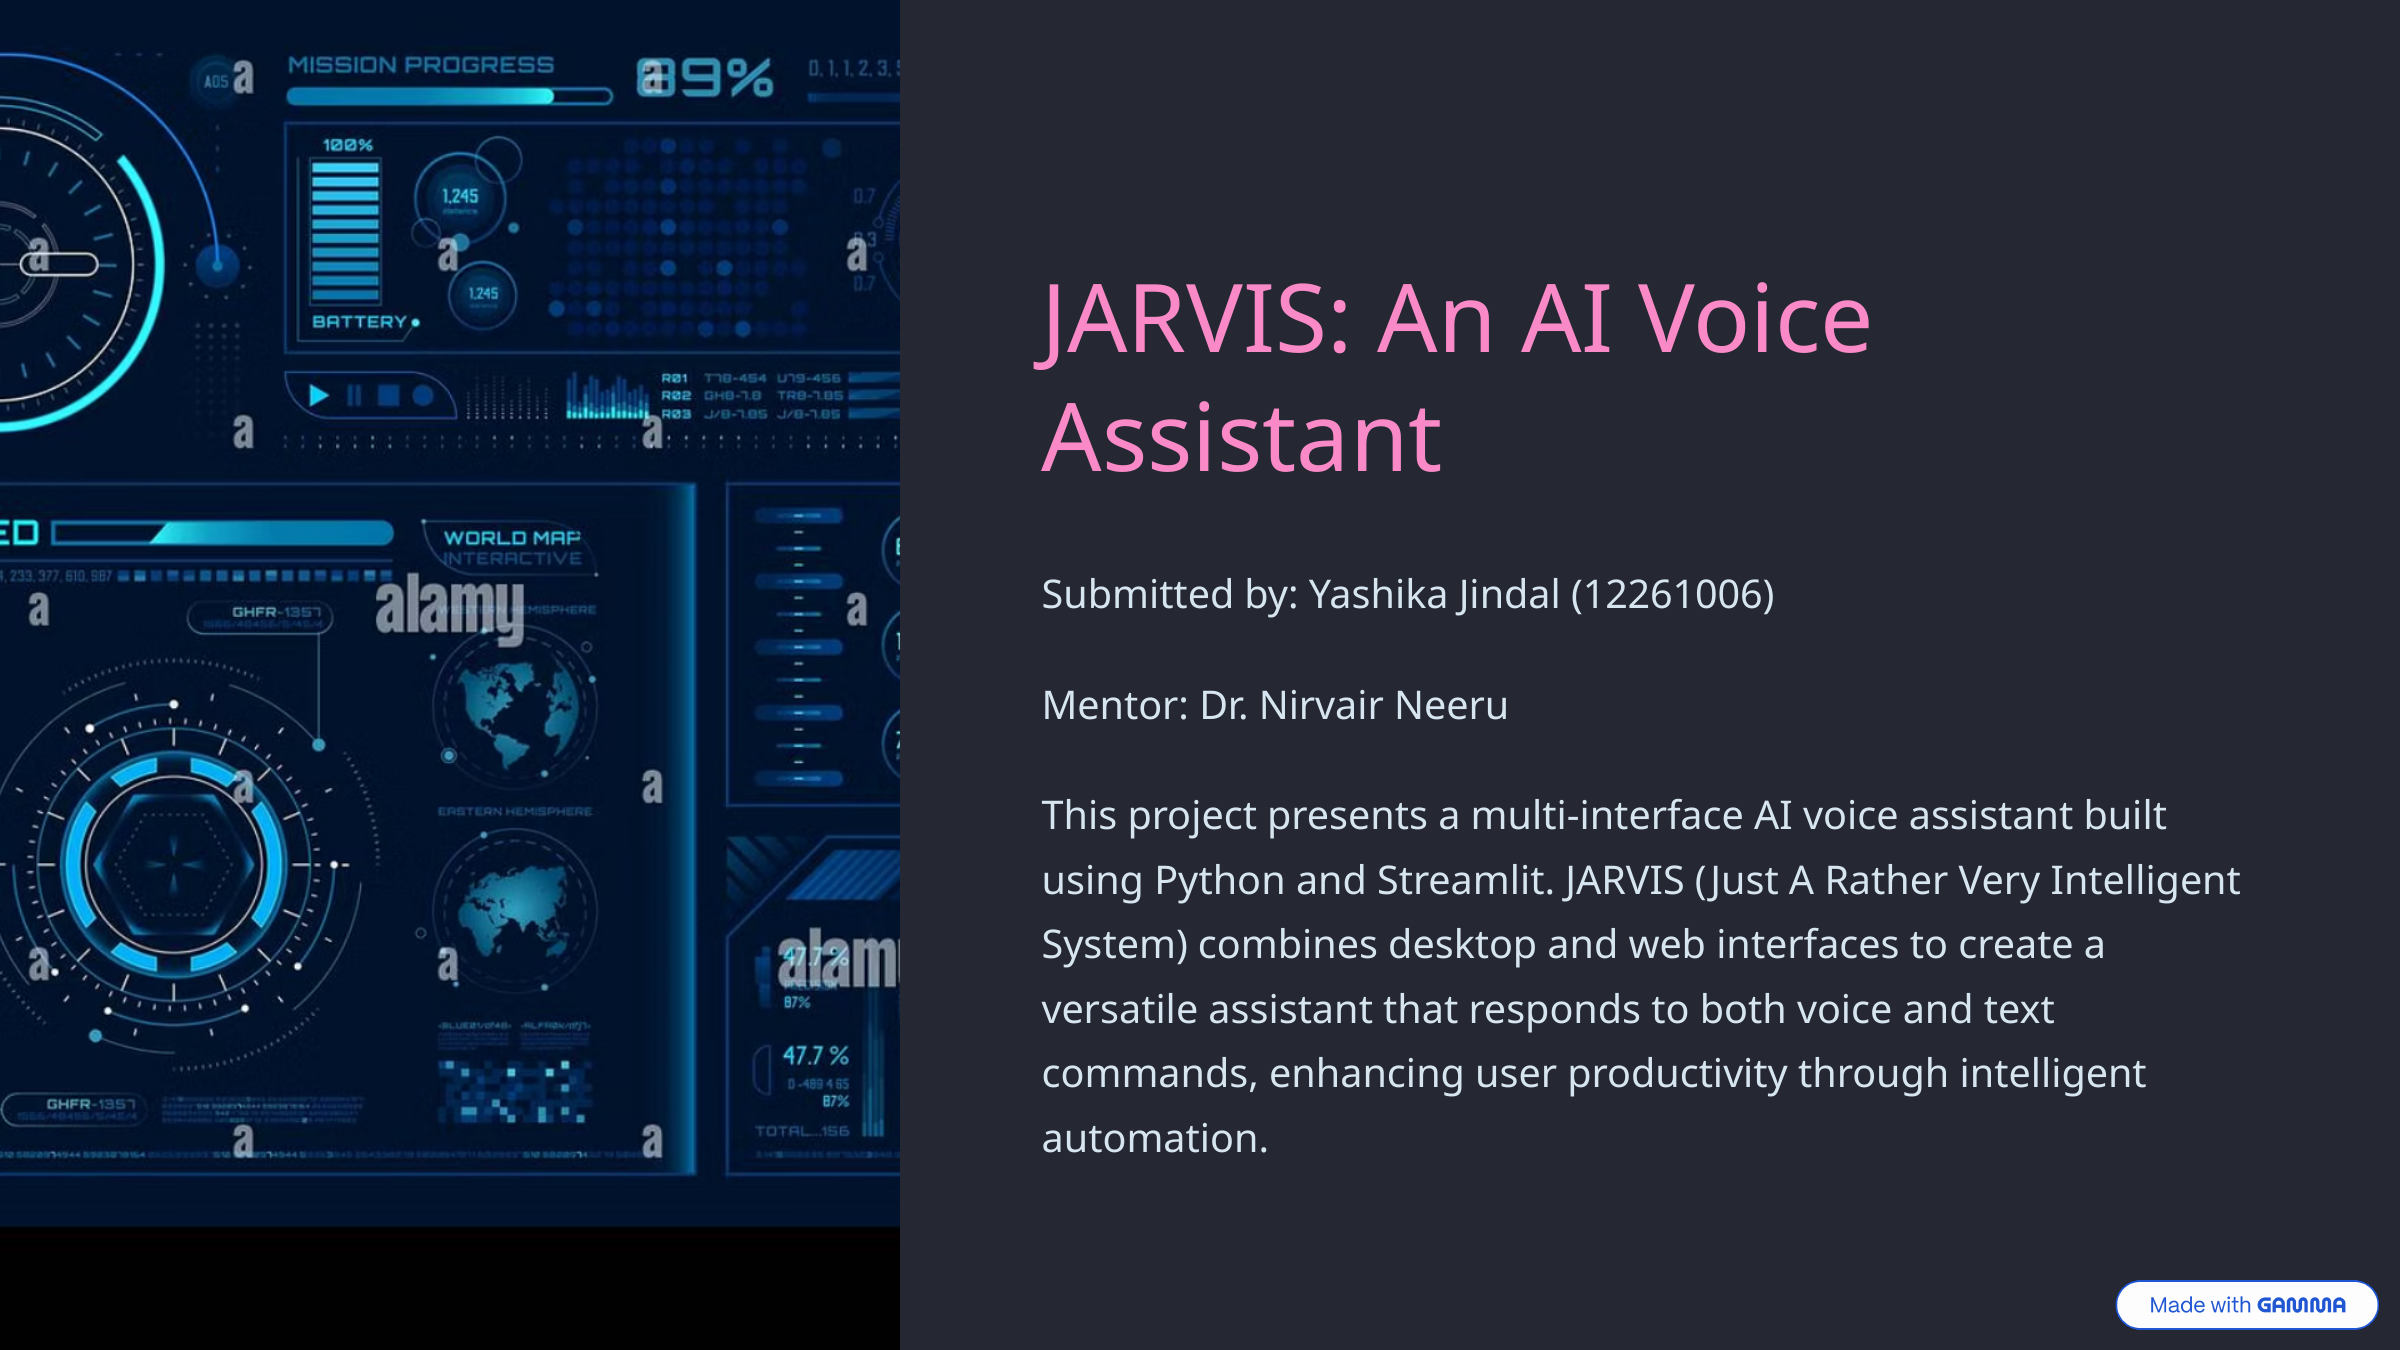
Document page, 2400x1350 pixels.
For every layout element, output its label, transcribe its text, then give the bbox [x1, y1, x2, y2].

picture [0, 0, 900, 1350]
text_box Submitted by: Yashika Jindal (12261006) [1041, 552, 2259, 617]
text_box Mentor: Dr. Nirvair Neeru [1041, 662, 2259, 728]
text_box This project presents a multi-interface AI voice assistant built using Python and Streamlit. JARVIS (Just A Rather Very Intelligent System) combines desktop and web interfaces to create a versatile assistant that responds to both voice and text commands, enhancing user productivity through intelligent automation. [1041, 772, 2259, 1097]
text_box JARVIS: An AI Voice Assistant [1041, 253, 2259, 492]
picture [2106, 1271, 2389, 1339]
